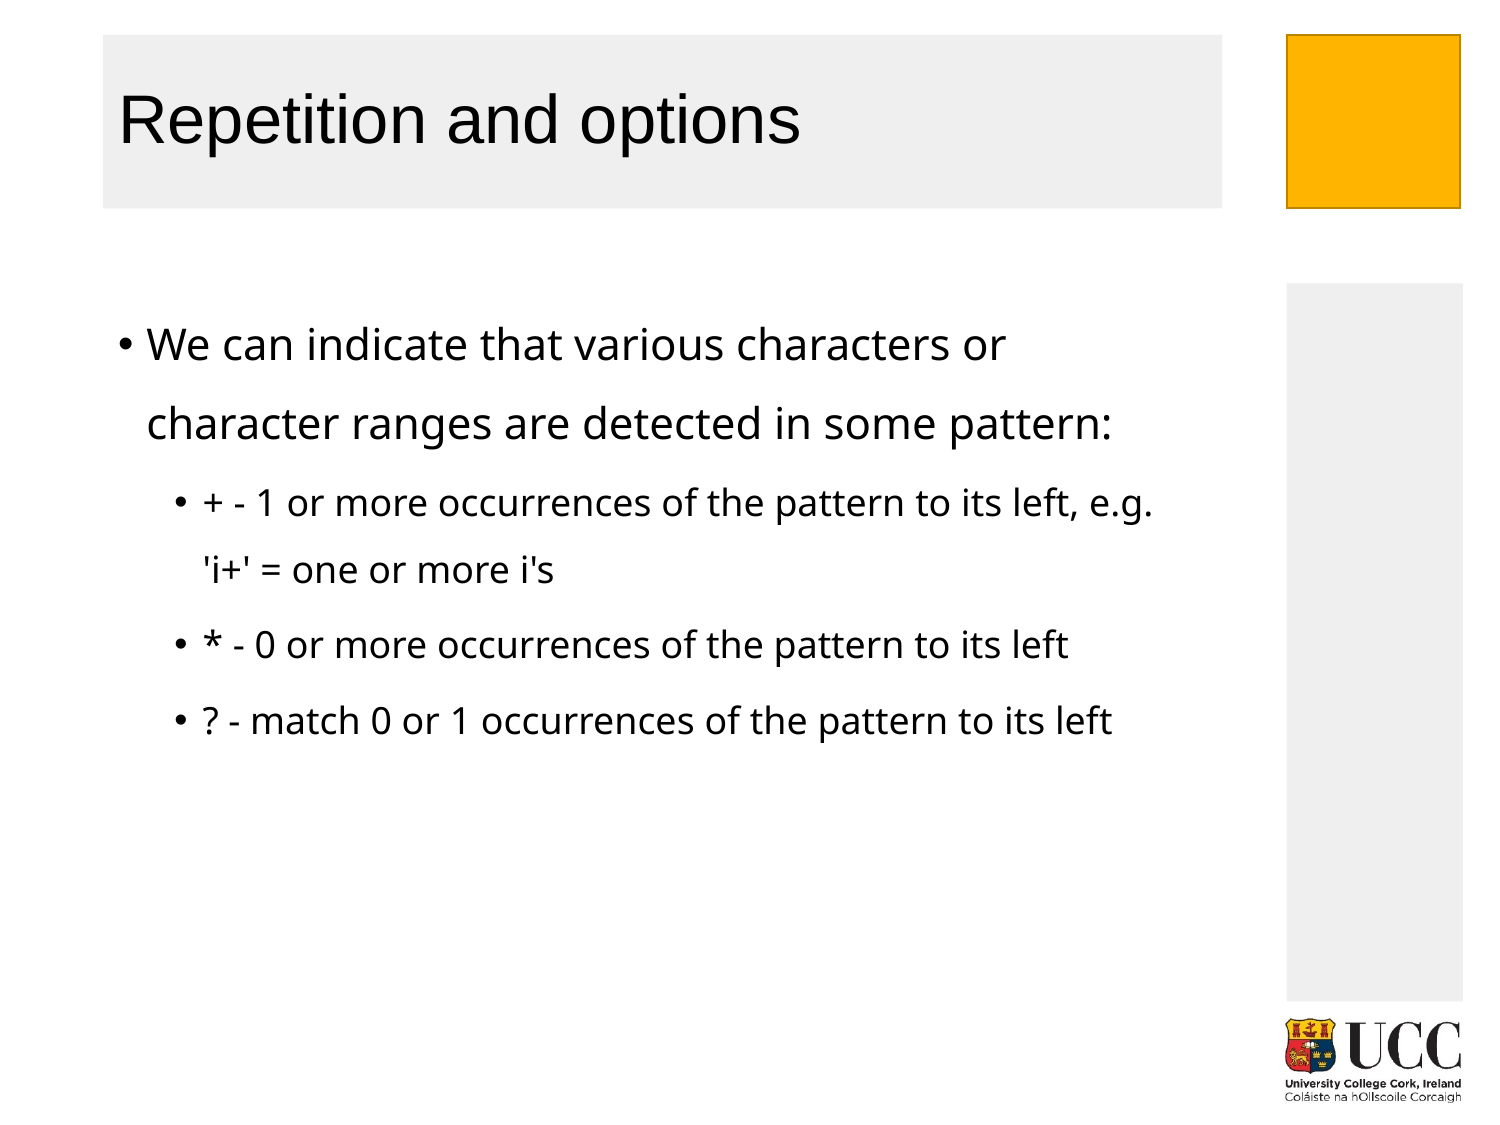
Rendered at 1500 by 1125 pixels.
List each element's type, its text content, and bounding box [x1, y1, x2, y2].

title Repetition and options [103, 34, 1223, 209]
picture [1283, 1017, 1463, 1103]
list We can indicate that various characters or character ranges are detected in some pattern: + - 1 or more occurrences of the pattern to its left, e.g. 'i+' = one or more i's * - 0 or more occurrences of the pattern to its left ? - match 0 or 1 occurrences of the pattern to its left [103, 283, 1223, 1002]
